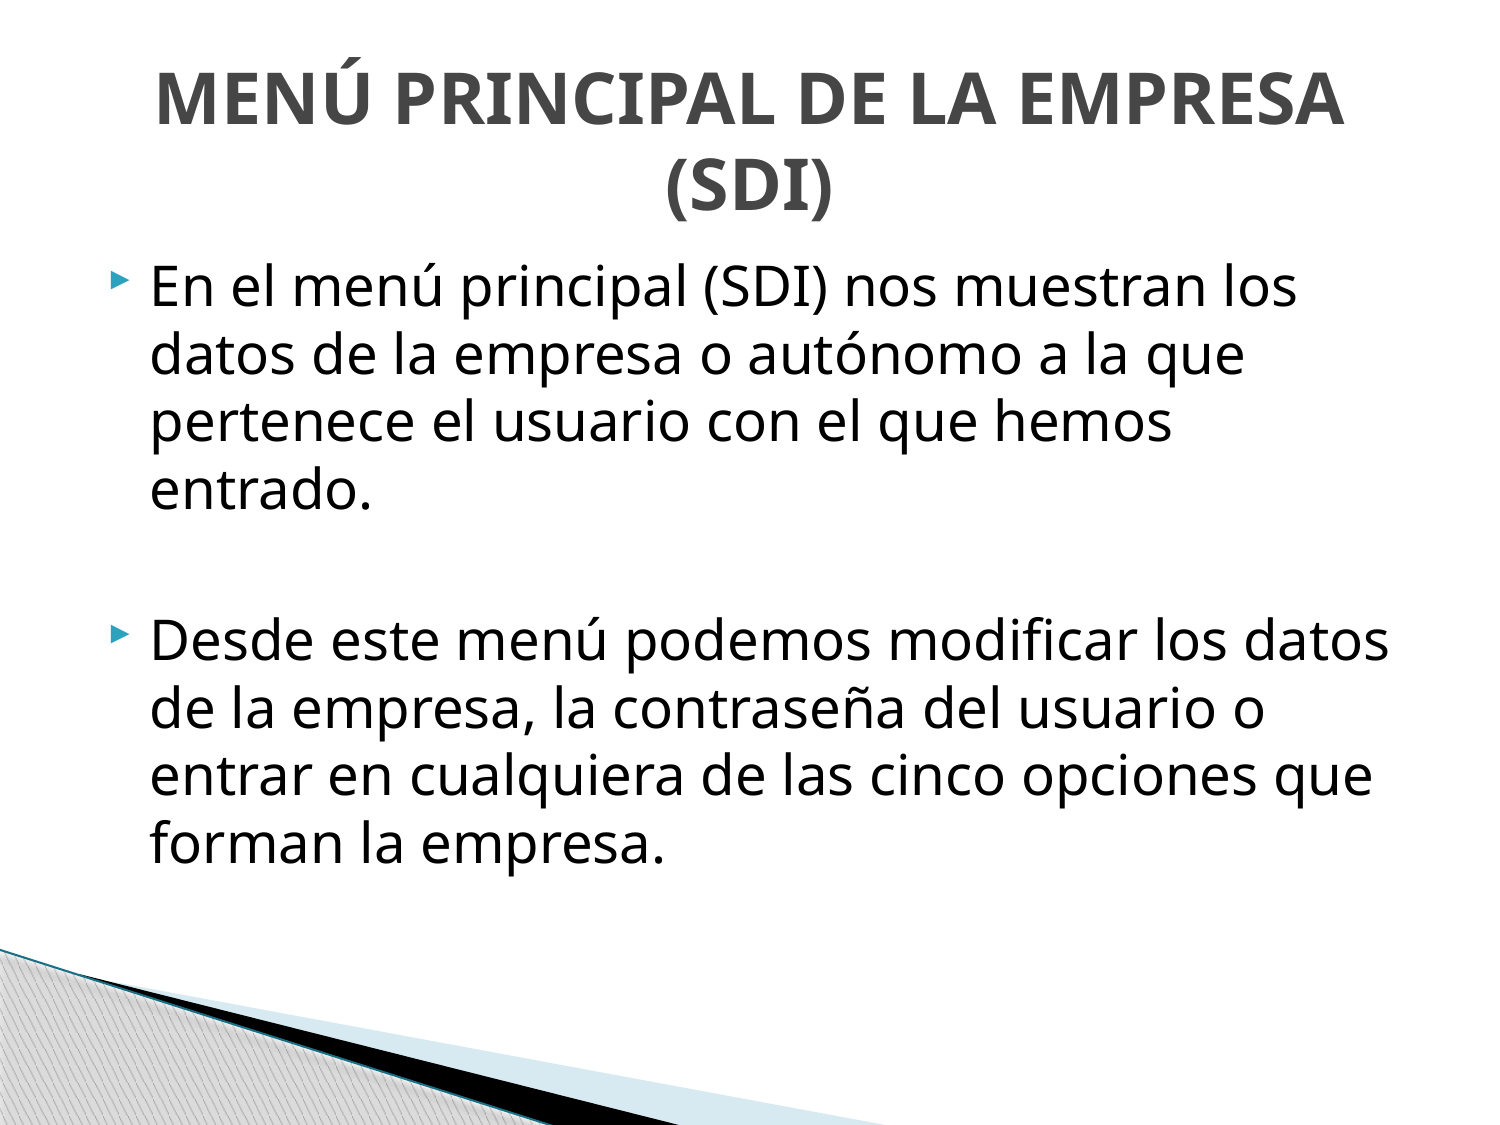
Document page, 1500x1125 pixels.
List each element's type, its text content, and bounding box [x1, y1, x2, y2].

title MENÚ PRINCIPAL DE LA EMPRESA (SDI) [75, 45, 1425, 233]
list En el menú principal (SDI) nos muestran los datos de la empresa o autónomo a la que pertenece el usuario con el que hemos entrado. Desde este menú podemos modificar los datos de la empresa, la contraseña del usuario o entrar en cualquiera de las cinco opciones que forman la empresa. [75, 243, 1425, 986]
